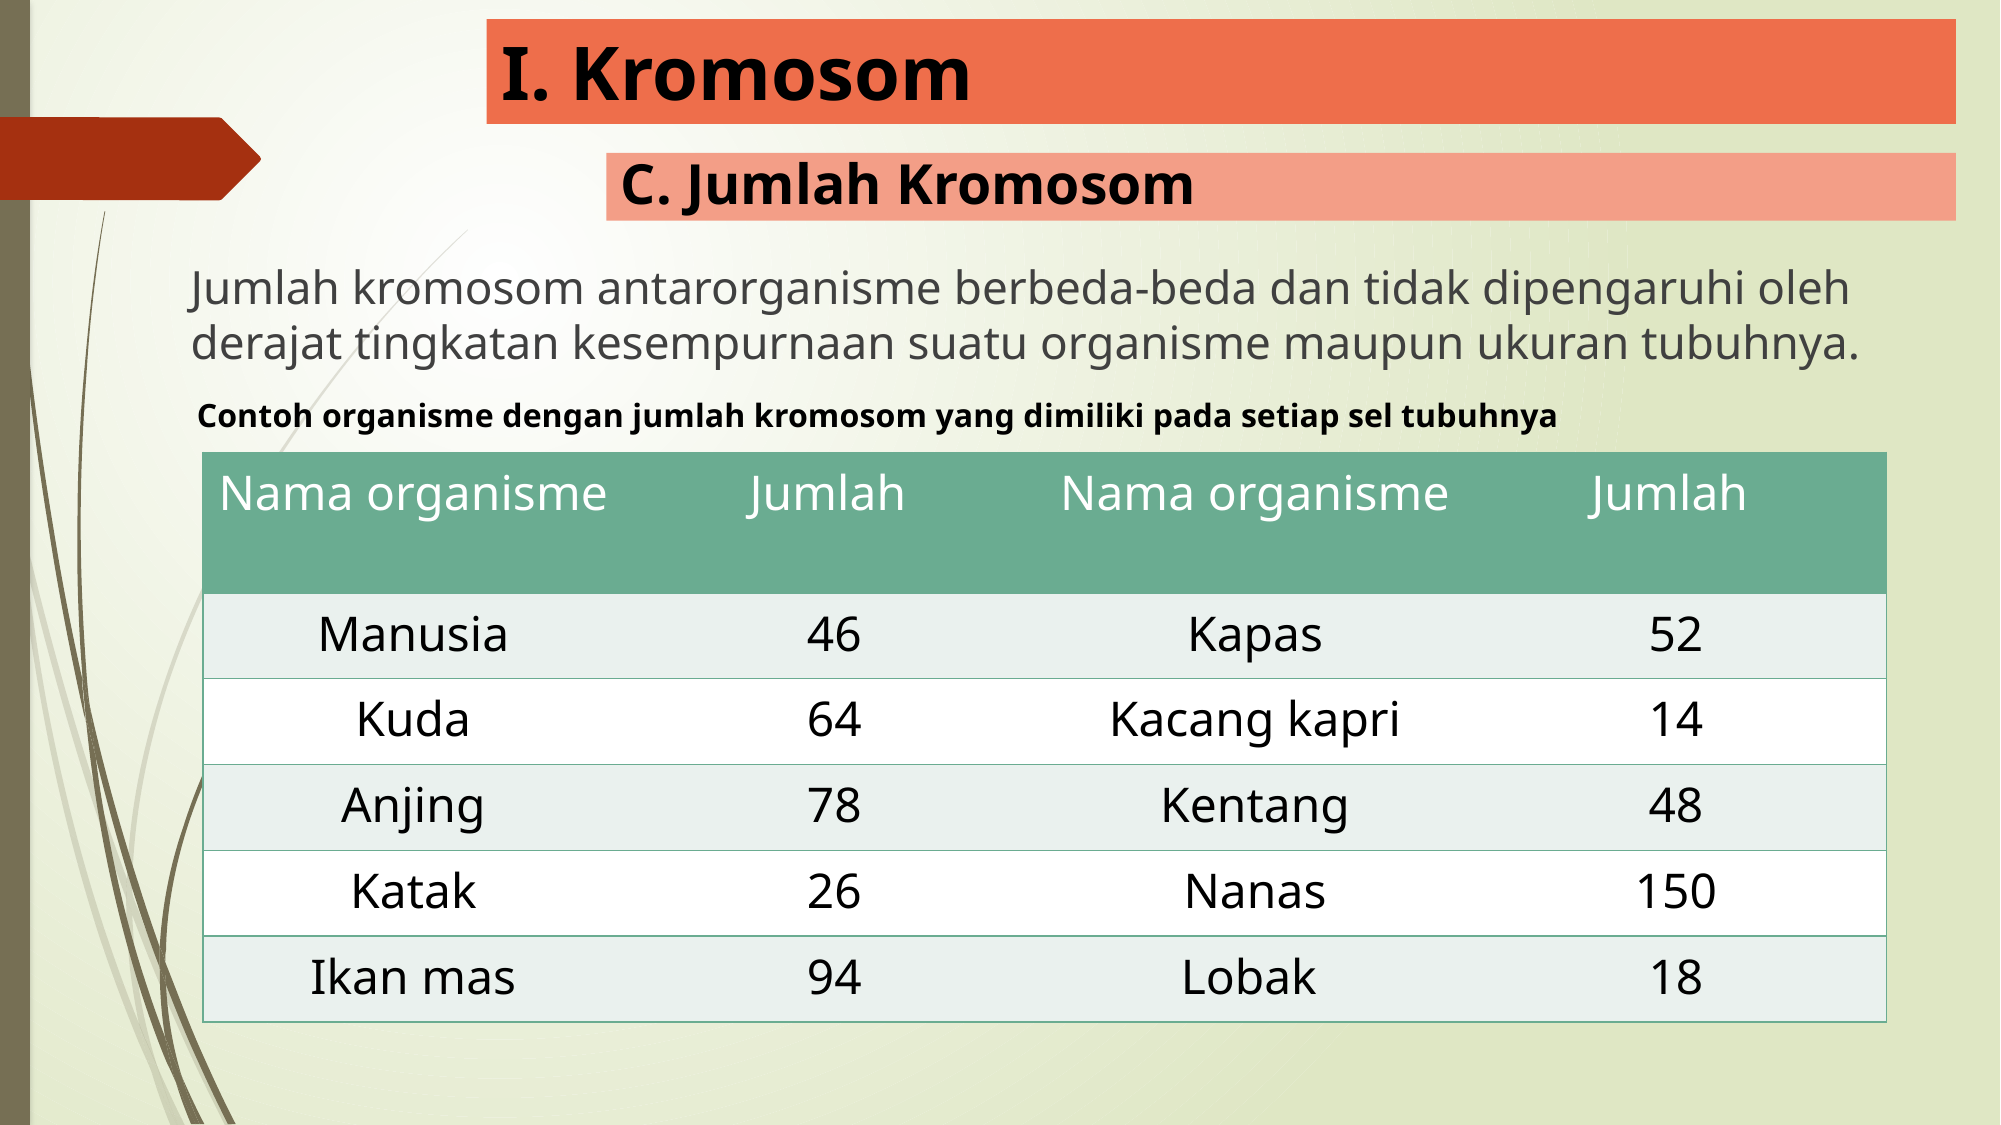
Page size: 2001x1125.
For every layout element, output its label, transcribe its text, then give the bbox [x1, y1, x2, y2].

table_cell Katak [204, 851, 624, 935]
table_header Jumlah [1466, 453, 1886, 592]
table_cell 48 [1466, 765, 1886, 850]
table_cell Manusia [204, 594, 624, 678]
text_box Contoh organisme dengan jumlah kromosom yang dimiliki pada setiap sel tubuhnya [182, 392, 1832, 464]
table_cell 26 [624, 851, 1045, 935]
title I. Kromosom [486, 19, 1956, 124]
table_header Nama organisme [1045, 453, 1466, 592]
table_cell 78 [624, 765, 1045, 850]
table_cell Kentang [1045, 765, 1466, 850]
table_cell 94 [624, 937, 1045, 1021]
table_cell Kuda [204, 679, 624, 764]
table_cell Anjing [204, 765, 624, 850]
table_cell Ikan mas [204, 937, 624, 1021]
table_cell 52 [1466, 594, 1886, 678]
table_cell 14 [1466, 679, 1886, 764]
table_header Nama organisme [204, 453, 624, 592]
table_cell Kacang kapri [1045, 679, 1466, 764]
table_header Jumlah [624, 453, 1045, 592]
table_cell 150 [1466, 851, 1886, 935]
table_cell 64 [624, 679, 1045, 764]
table_cell Nanas [1045, 851, 1466, 935]
table_cell 46 [624, 594, 1045, 678]
table_cell Kapas [1045, 594, 1466, 678]
text_box C. Jumlah Kromosom [606, 152, 1956, 221]
table_cell 18 [1466, 937, 1886, 1021]
table_cell Lobak [1045, 937, 1466, 1021]
list Jumlah kromosom antarorganisme berbeda-beda dan tidak dipengaruhi oleh derajat tingkatan kesempurnaan suatu organisme maupun ukuran tubuhnya. [175, 251, 1956, 386]
